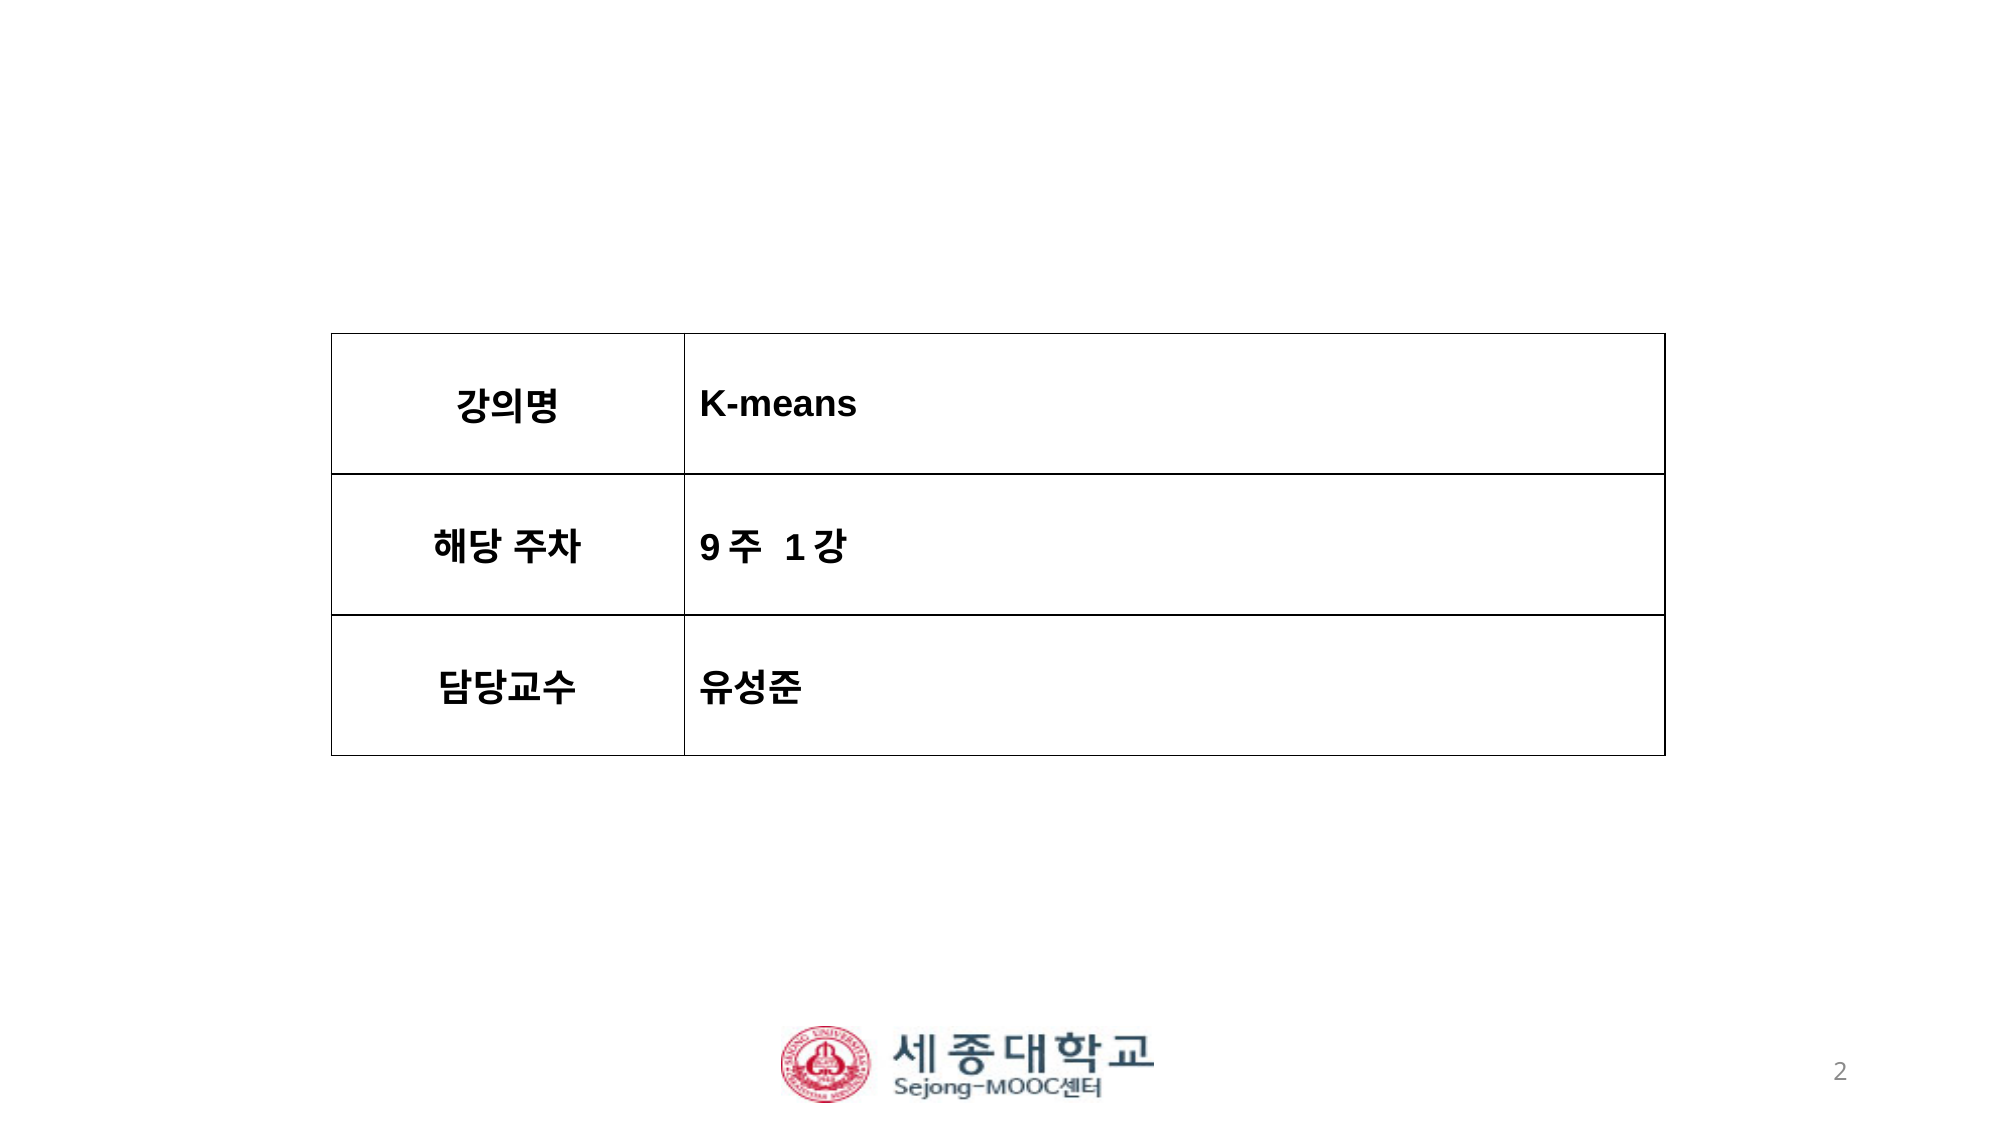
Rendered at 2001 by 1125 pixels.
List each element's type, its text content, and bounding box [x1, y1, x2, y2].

table_header 강의명 [332, 334, 684, 473]
table_cell 해당 주차 [332, 475, 684, 614]
slide_number 2 [1412, 1042, 1863, 1103]
table_cell 9주 1강 [685, 475, 1664, 614]
table_cell 담당교수 [332, 616, 684, 755]
picture [781, 1026, 1154, 1103]
table_header K-means [685, 334, 1664, 473]
table_cell 유성준 [685, 616, 1664, 755]
